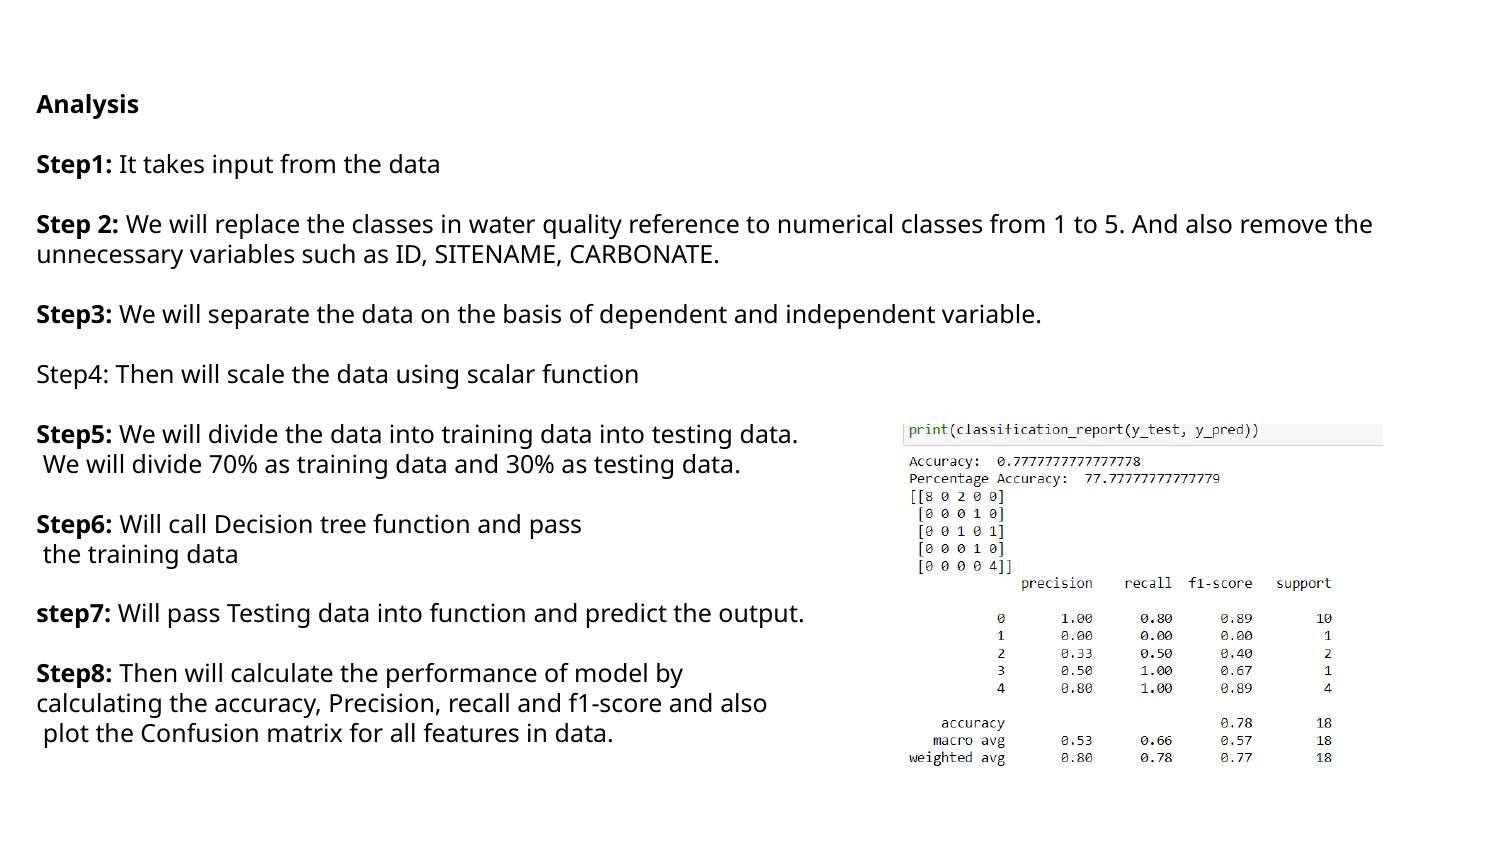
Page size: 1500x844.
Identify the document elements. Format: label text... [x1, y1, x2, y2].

picture [893, 424, 1383, 786]
title Analysis Step1: It takes input from the data Step 2: We will replace the classes in water quality reference to numerical classes from 1 to 5. And also remove the unnecessary variables such as ID, SITENAME, CARBONATE. Step3: We will separate the data on the basis of dependent and independent variable. Step4: Then will scale the data using scalar function Step5: We will divide the data into training data into testing data. We will divide 70% as training data and 30% as testing data. Step6: Will call Decision tree function and pass the training data step7: Will pass Testing data into function and predict the output. Step8: Then will calculate the performance of model by calculating the accuracy, Precision, recall and f1-score and also plot the Confusion matrix for all features in data. [21, 31, 1478, 806]
